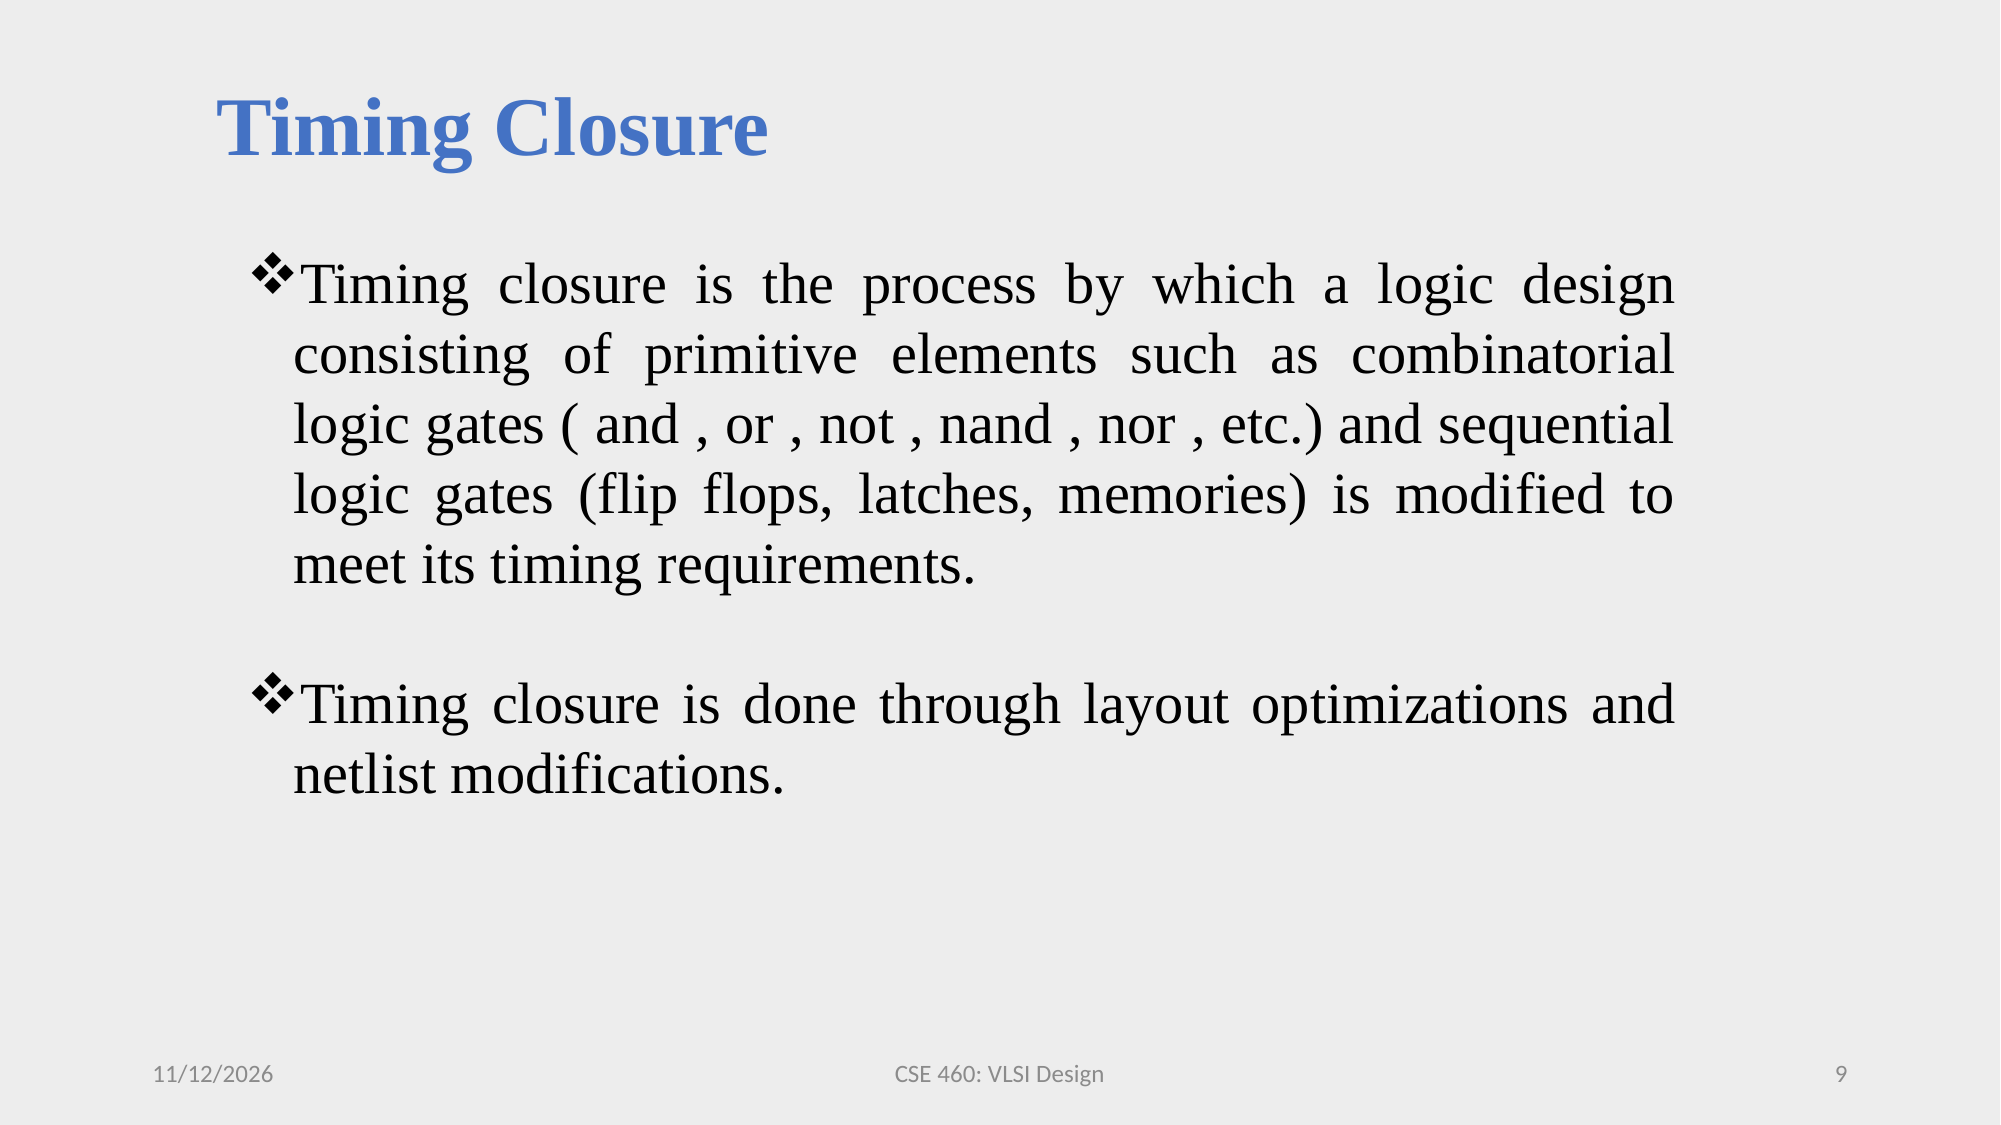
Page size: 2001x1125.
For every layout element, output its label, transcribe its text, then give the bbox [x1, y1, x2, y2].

title Timing Closure [199, 72, 1692, 190]
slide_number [137, 1042, 588, 1103]
slide_number 9 [1412, 1042, 1863, 1103]
text_box Timing closure is the process by which a logic design consisting of primitive elements such as combinatorial logic gates ( and , or , not , nand , nor , etc.) and sequential logic gates (flip flops, latches, memories) is modified to meet its timing requirements. Timing closure is done through layout optimizations and netlist modifications. [232, 238, 1691, 813]
footer CSE 460: VLSI Design [662, 1042, 1338, 1103]
